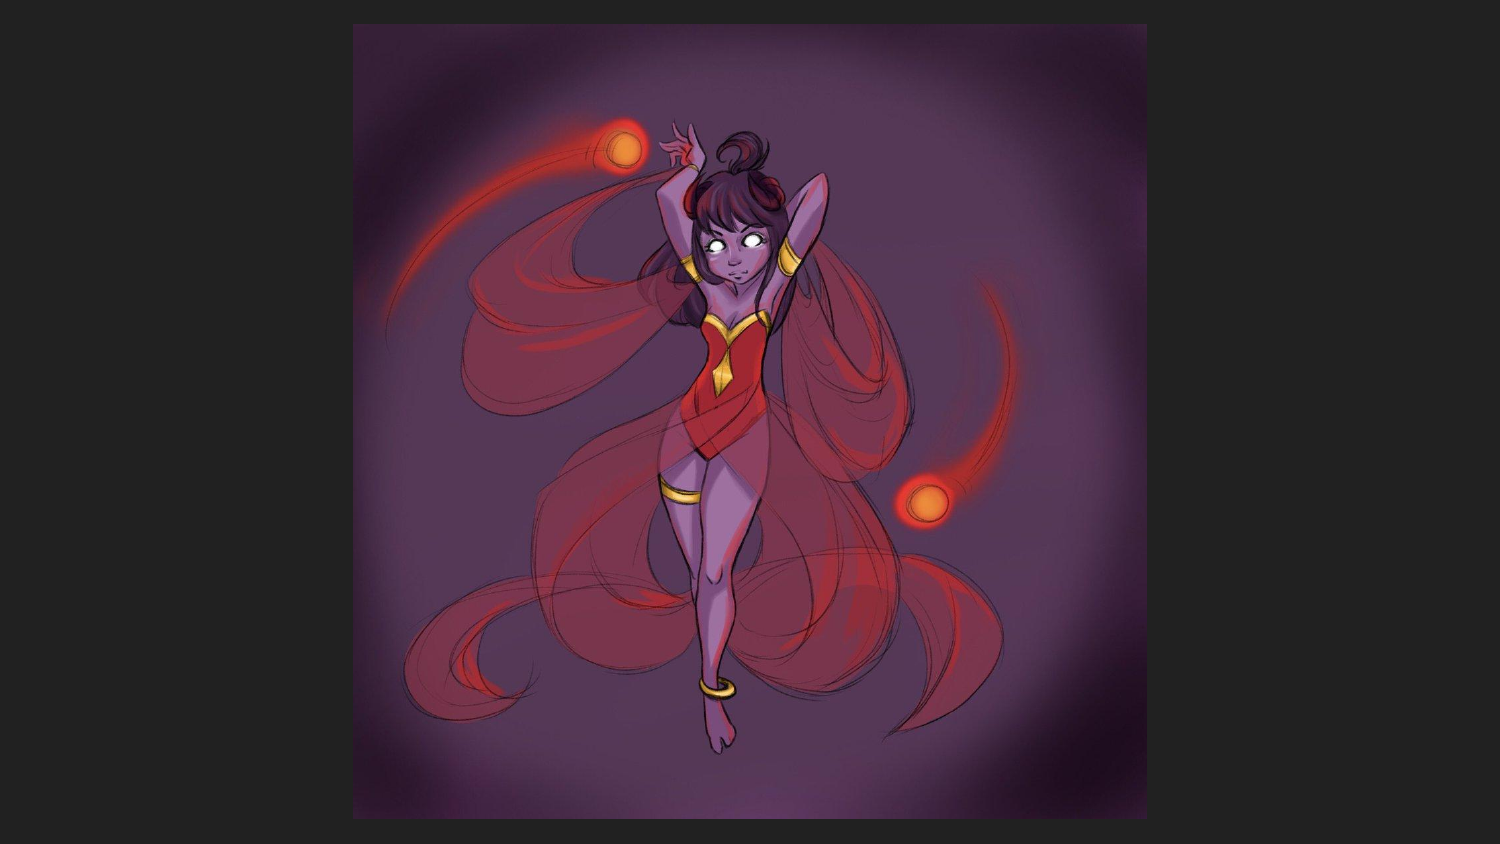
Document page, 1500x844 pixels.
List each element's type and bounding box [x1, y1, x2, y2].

picture [352, 24, 1148, 819]
